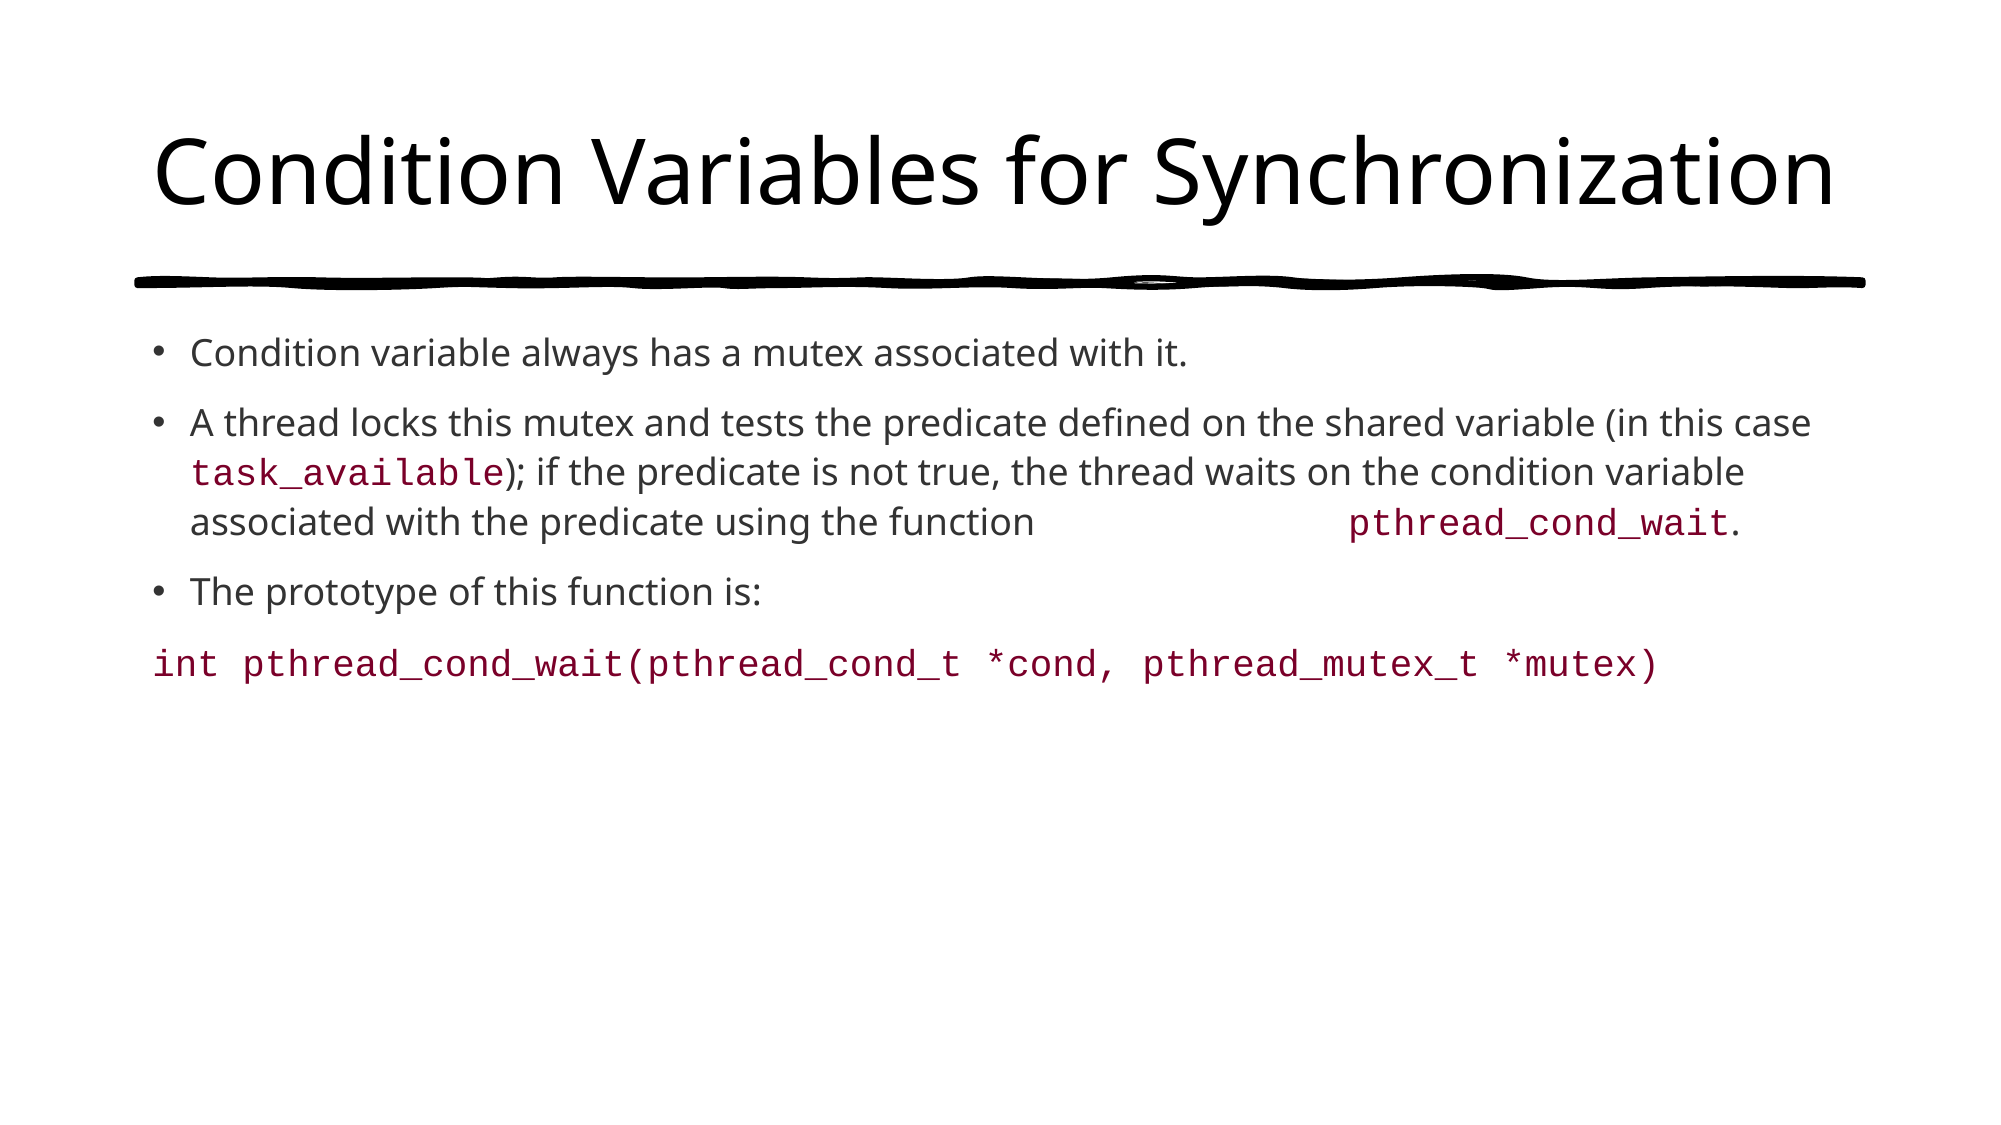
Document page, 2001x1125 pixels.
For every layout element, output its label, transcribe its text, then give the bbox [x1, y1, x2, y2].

title Condition Variables for Synchronization [137, 59, 1863, 278]
list Condition variable always has a mutex associated with it. A thread locks this mutex and tests the predicate defined on the shared variable (in this case task_available); if the predicate is not true, the thread waits on the condition variable associated with the predicate using the function pthread_cond_wait. The prototype of this function is: int pthread_cond_wait(pthread_cond_t *cond, pthread_mutex_t *mutex) [137, 316, 1863, 1014]
